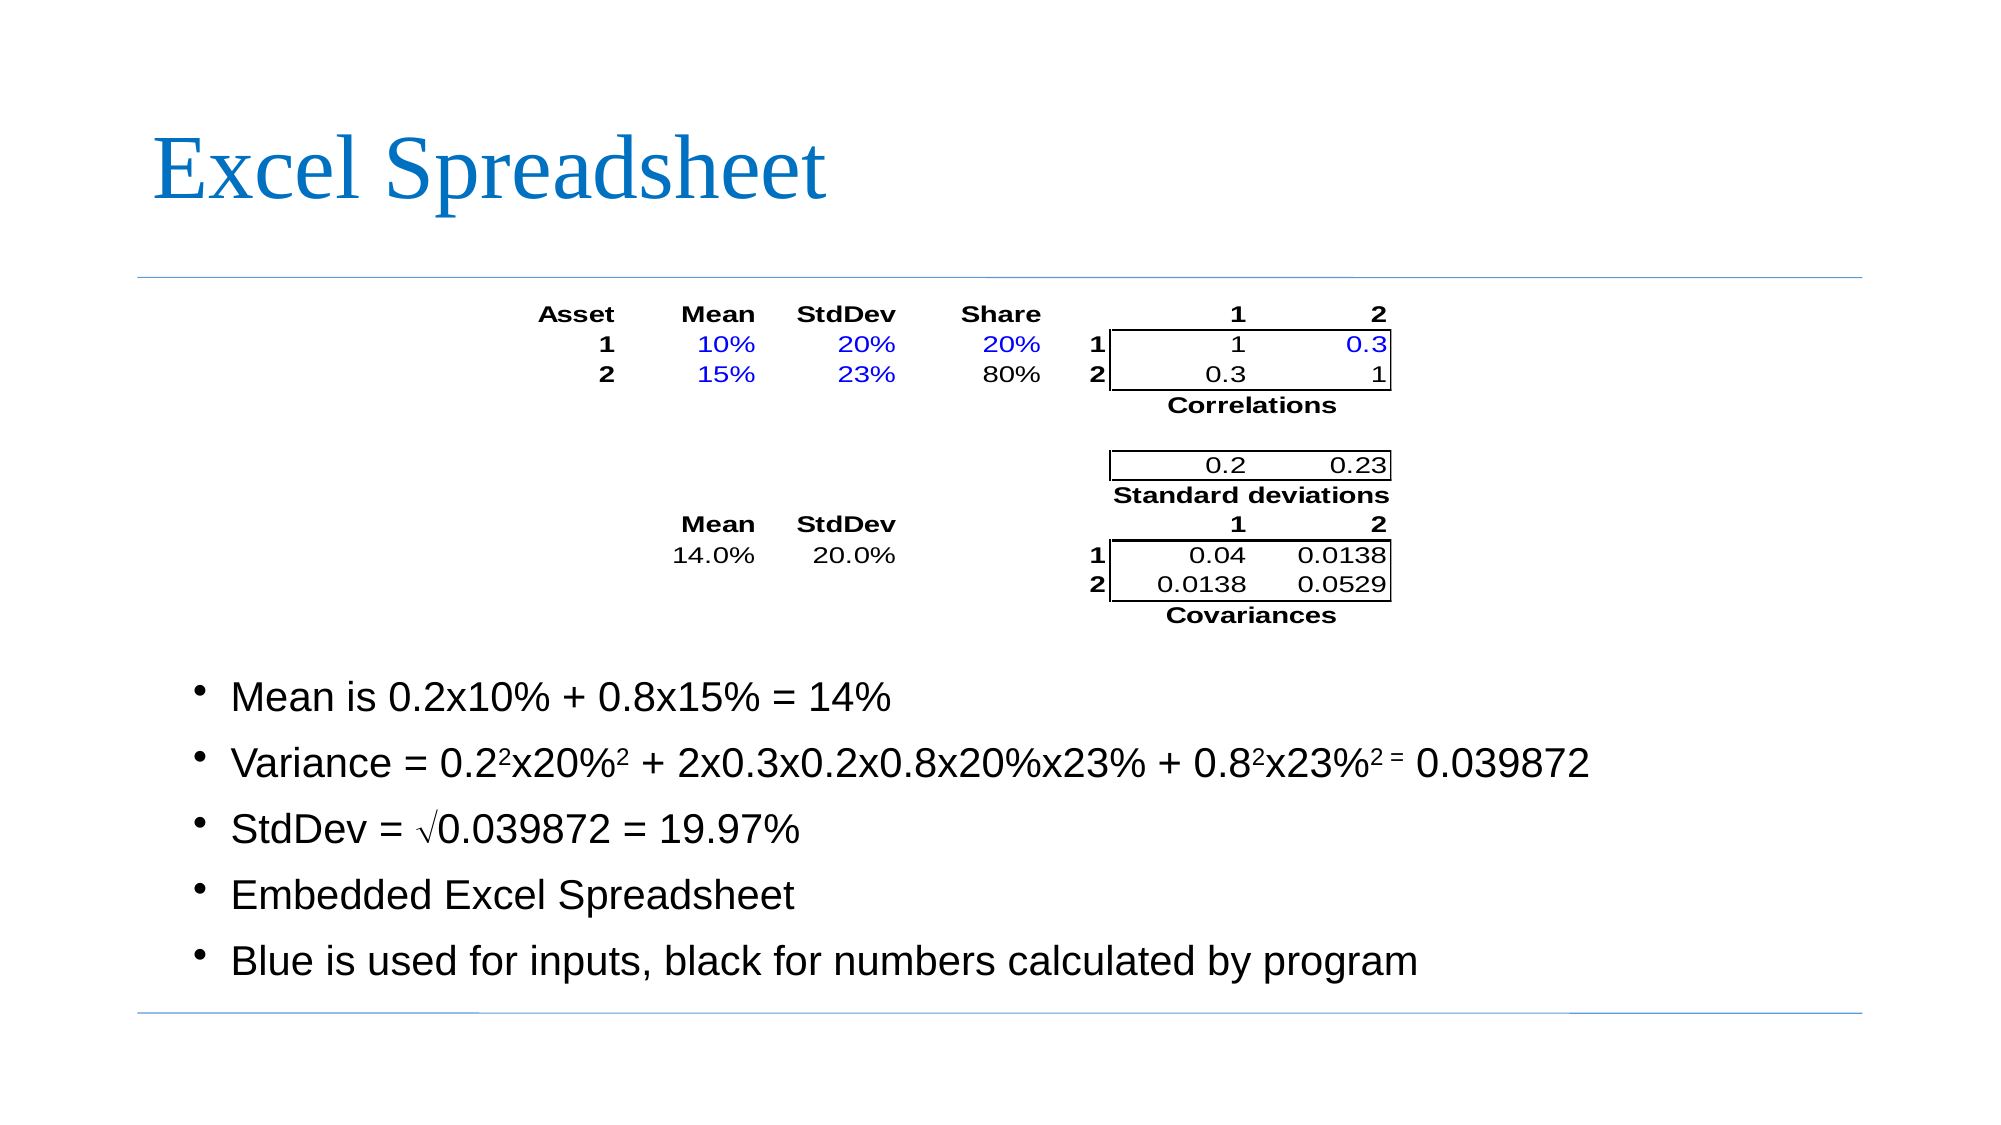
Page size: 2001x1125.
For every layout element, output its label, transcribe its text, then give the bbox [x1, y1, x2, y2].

title Excel Spreadsheet [137, 59, 1863, 278]
list Mean is 0.2x10% + 0.8x15% = 14% Variance = 0.22x20%2 + 2x0.3x0.2x0.8x20%x23% + 0.82x23%2 = 0.039872 StdDev = 0.039872 = 19.97% Embedded Excel Spreadsheet Blue is used for inputs, black for numbers calculated by program [137, 299, 1863, 1014]
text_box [478, 299, 1393, 632]
